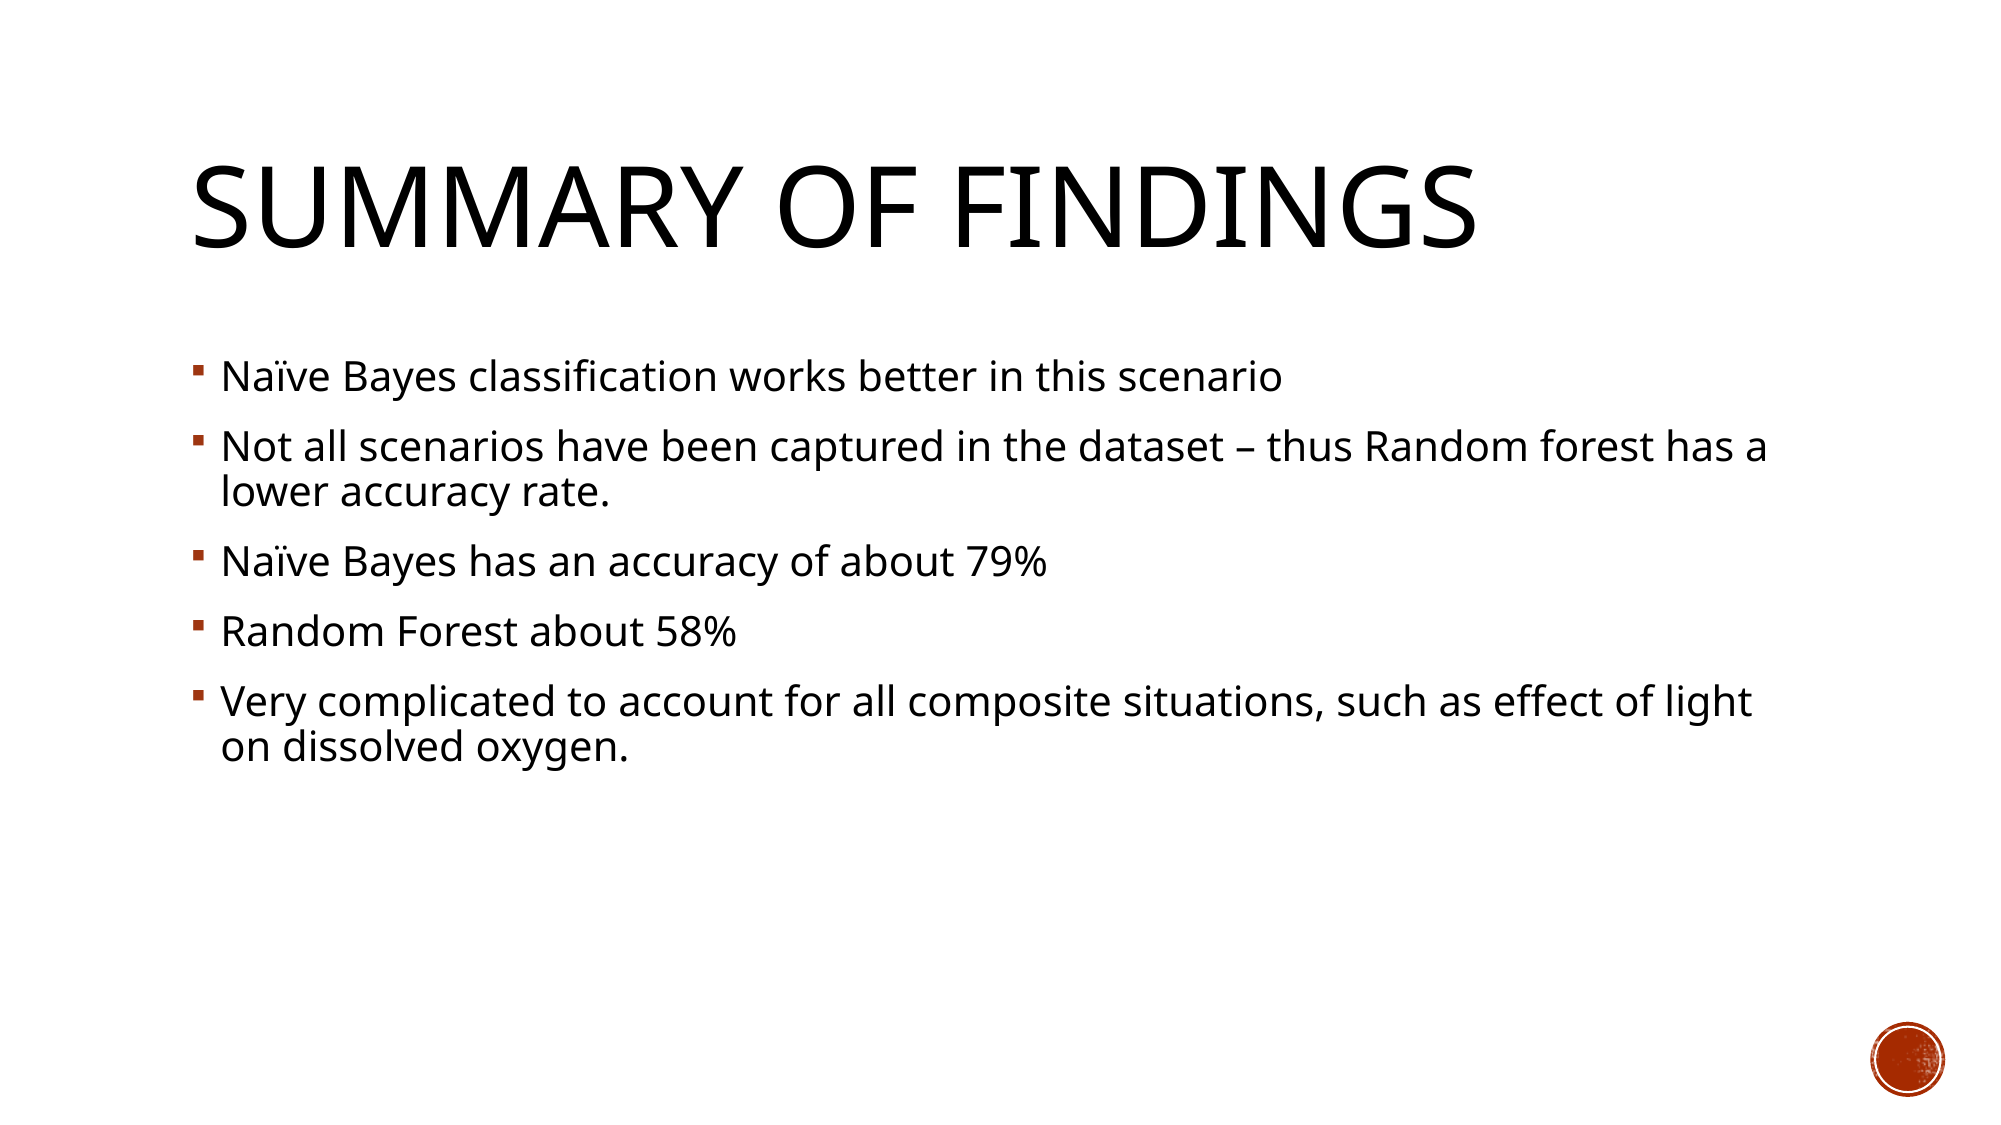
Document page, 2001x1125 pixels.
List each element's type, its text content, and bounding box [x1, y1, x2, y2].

title Summary of Findings [175, 79, 1826, 344]
list Naïve Bayes classification works better in this scenario Not all scenarios have been captured in the dataset – thus Random forest has a lower accuracy rate. Naïve Bayes has an accuracy of about 79% Random Forest about 58% Very complicated to account for all composite situations, such as effect of light on dissolved oxygen. [175, 348, 1826, 1013]
